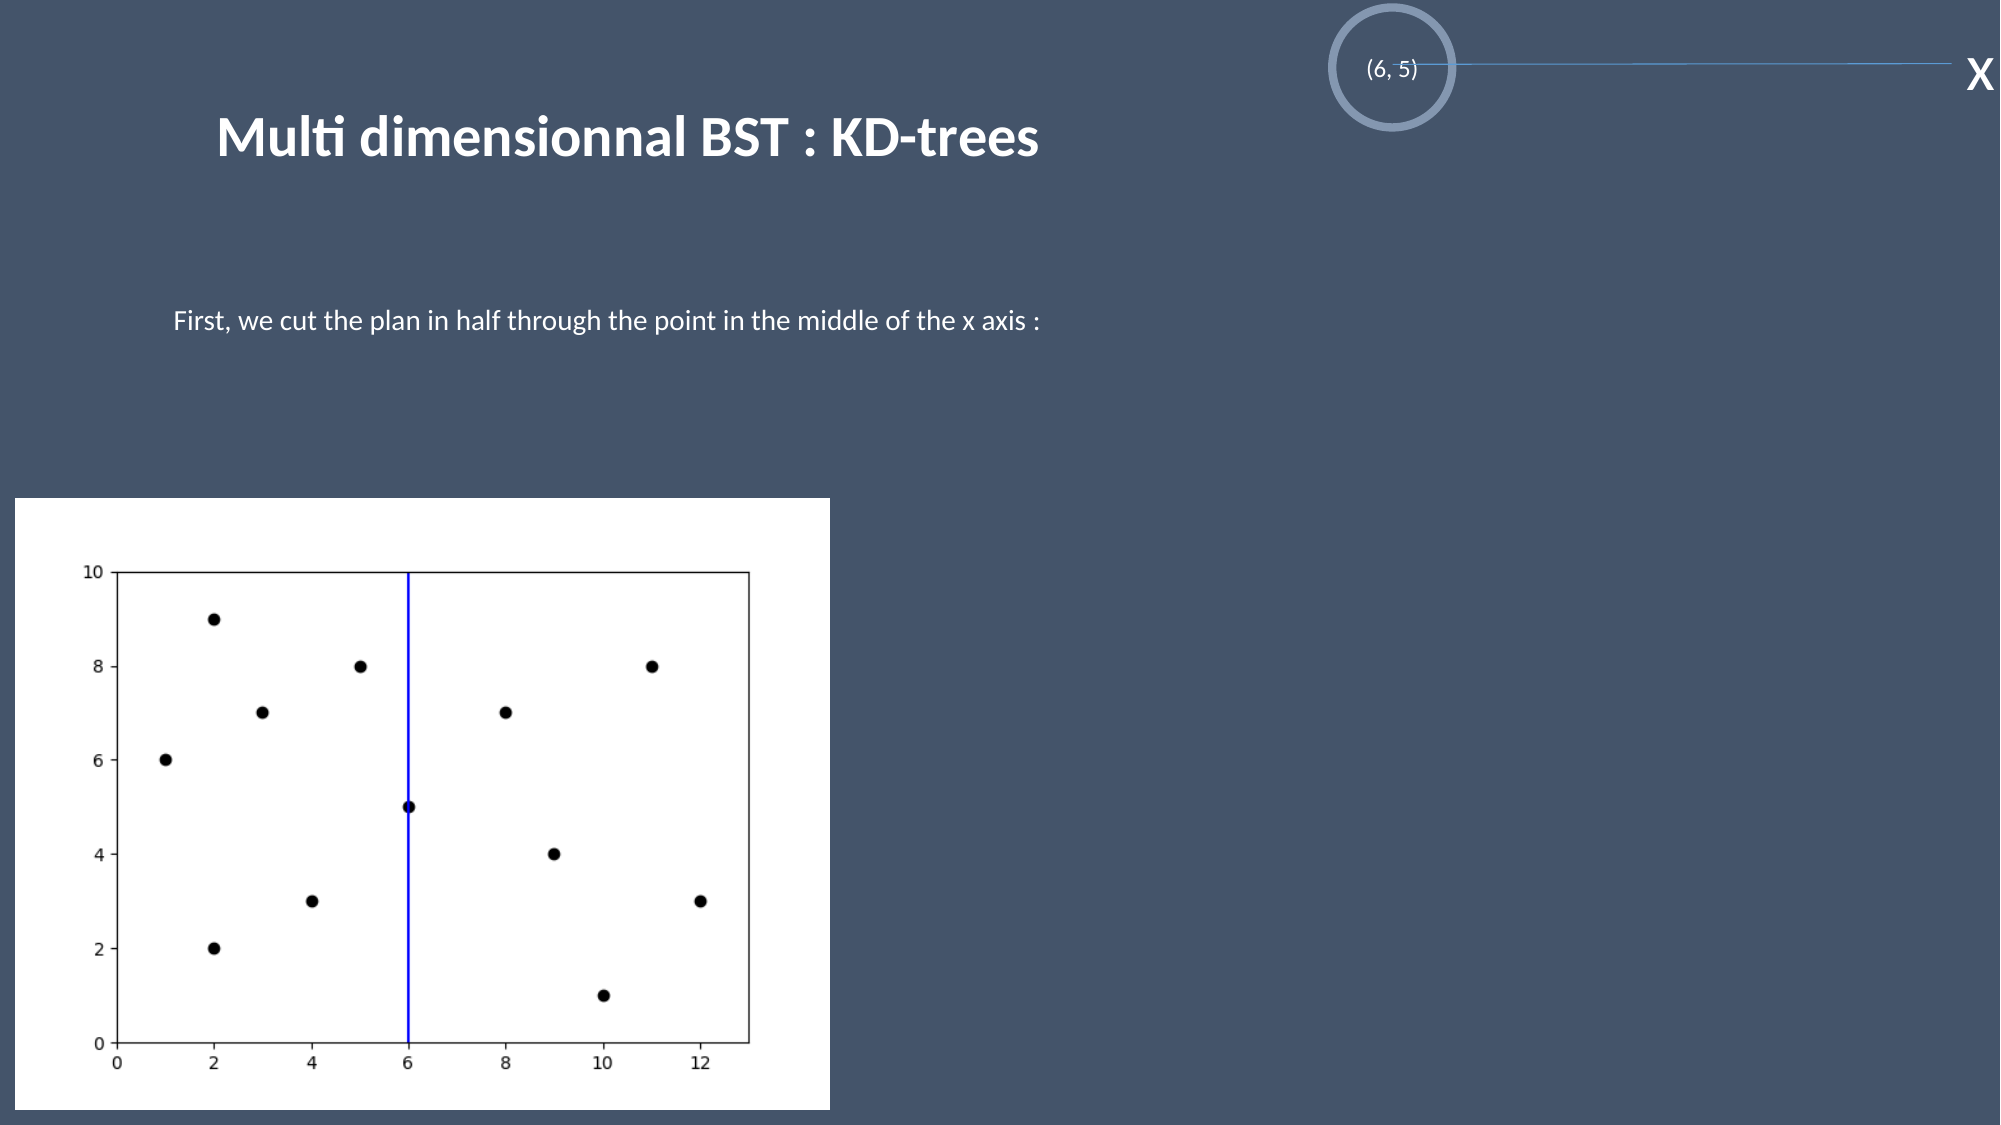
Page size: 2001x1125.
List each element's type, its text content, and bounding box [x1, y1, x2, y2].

text_box (6, 5) [1331, 6, 1454, 129]
text_box Multi dimensionnal BST : KD-trees [201, 91, 1055, 176]
text_box x [1951, 16, 2000, 111]
picture [15, 498, 830, 1110]
text_box First, we cut the plan in half through the point in the middle of the x axis : [158, 294, 1057, 344]
